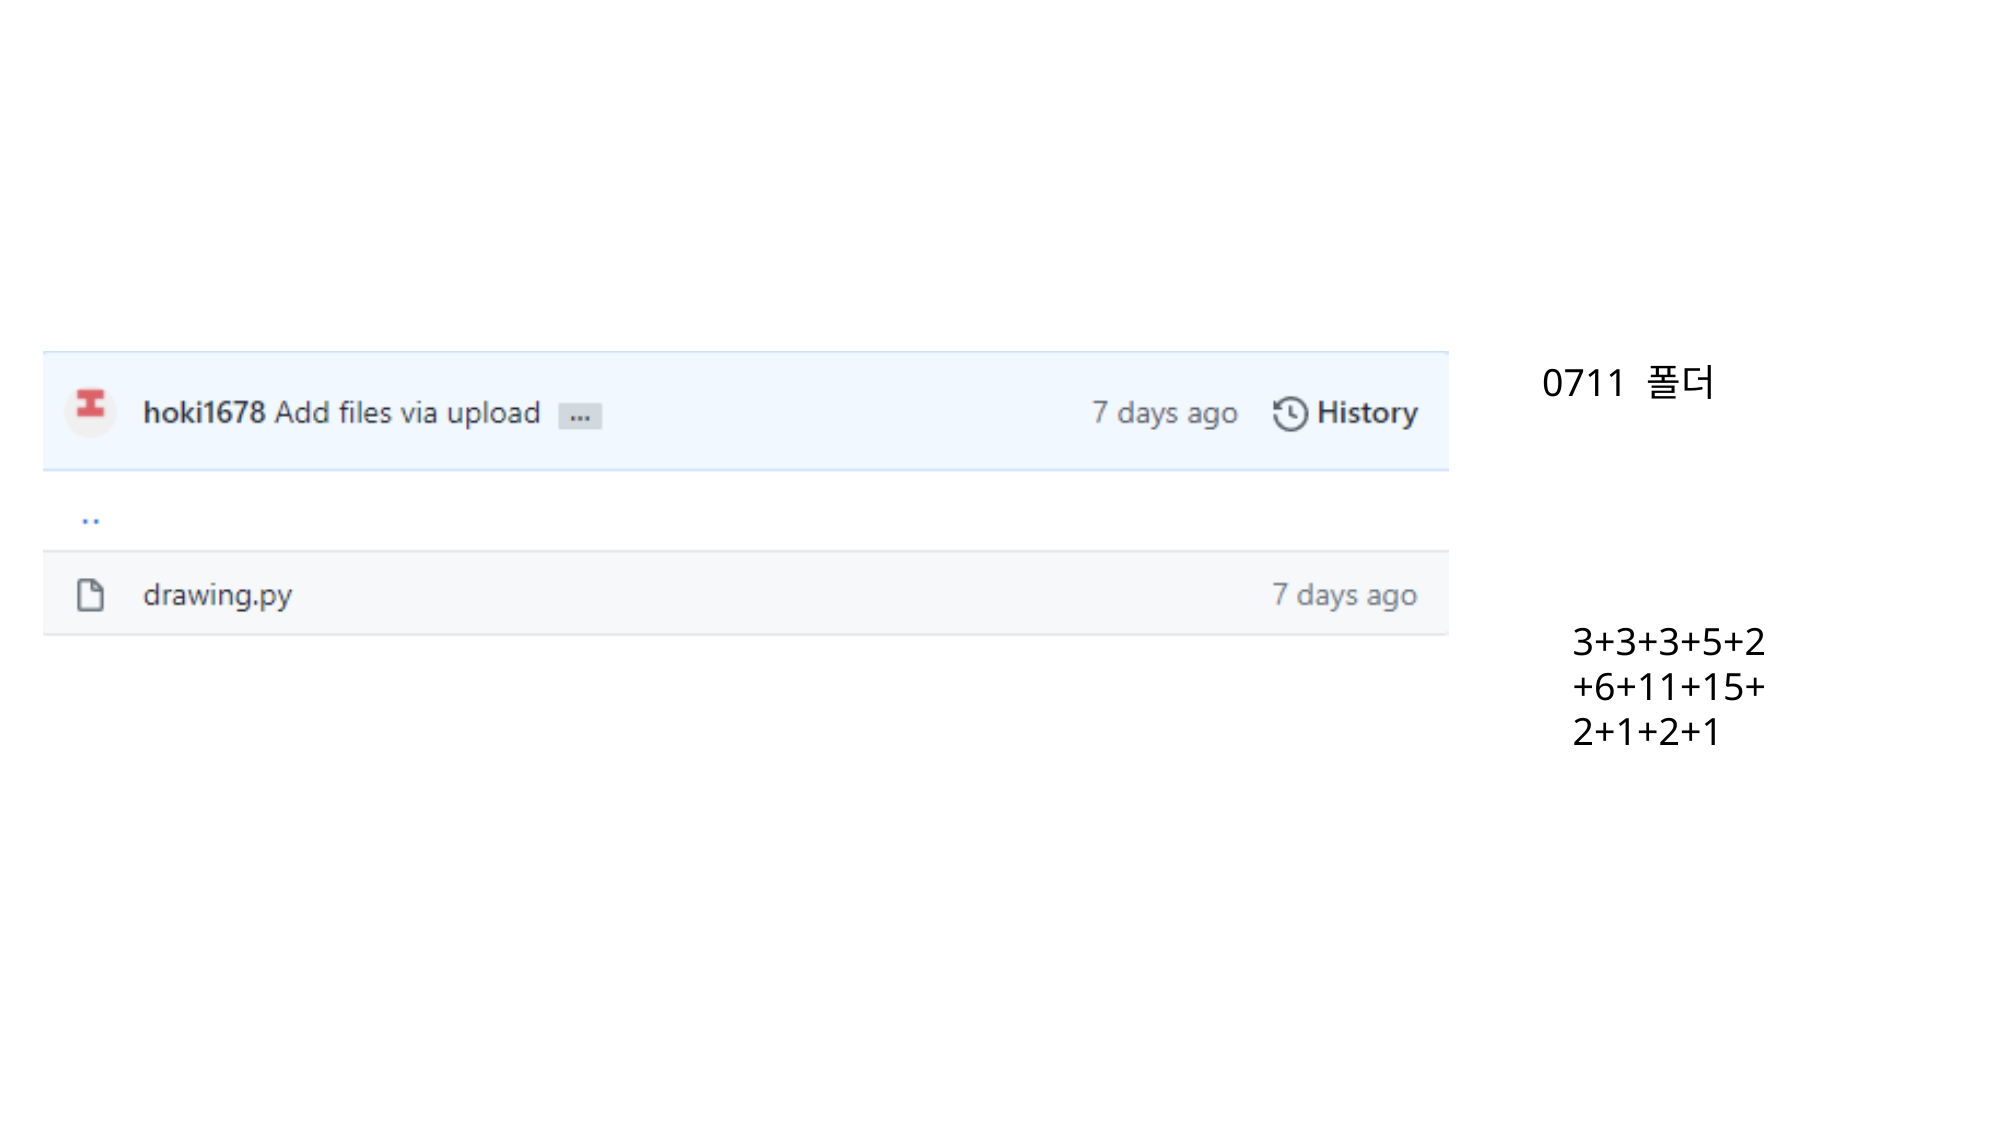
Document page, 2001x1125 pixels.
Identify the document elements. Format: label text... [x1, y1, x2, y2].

picture [43, 351, 1449, 645]
text_box 3+3+3+5+2+6+11+15+2+1+2+1 [1557, 610, 1794, 761]
text_box 0711 폴더 [1527, 351, 1901, 412]
